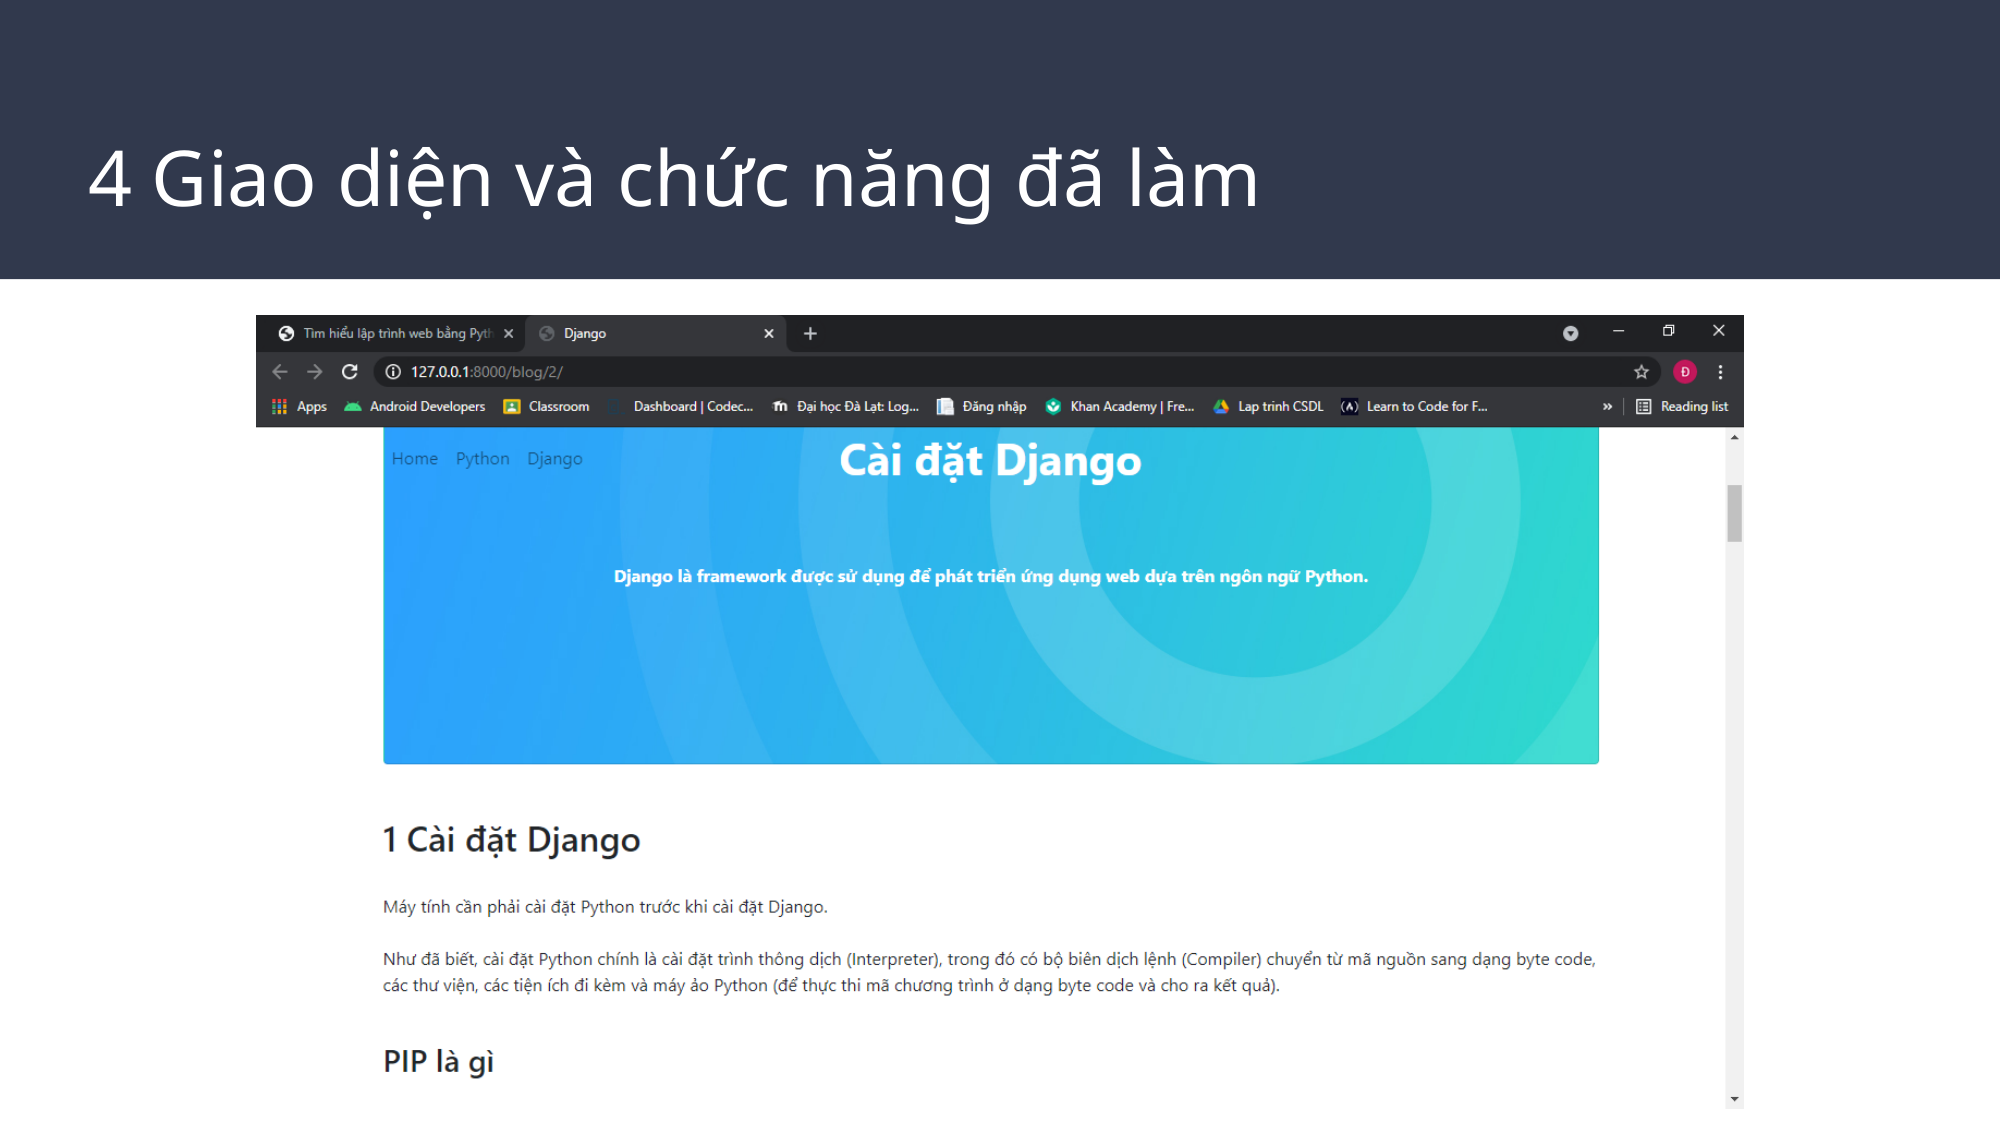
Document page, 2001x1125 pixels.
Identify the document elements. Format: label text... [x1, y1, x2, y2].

title 4 Giao diện và chức năng đã làm [68, 109, 1932, 246]
picture [255, 315, 1744, 1110]
